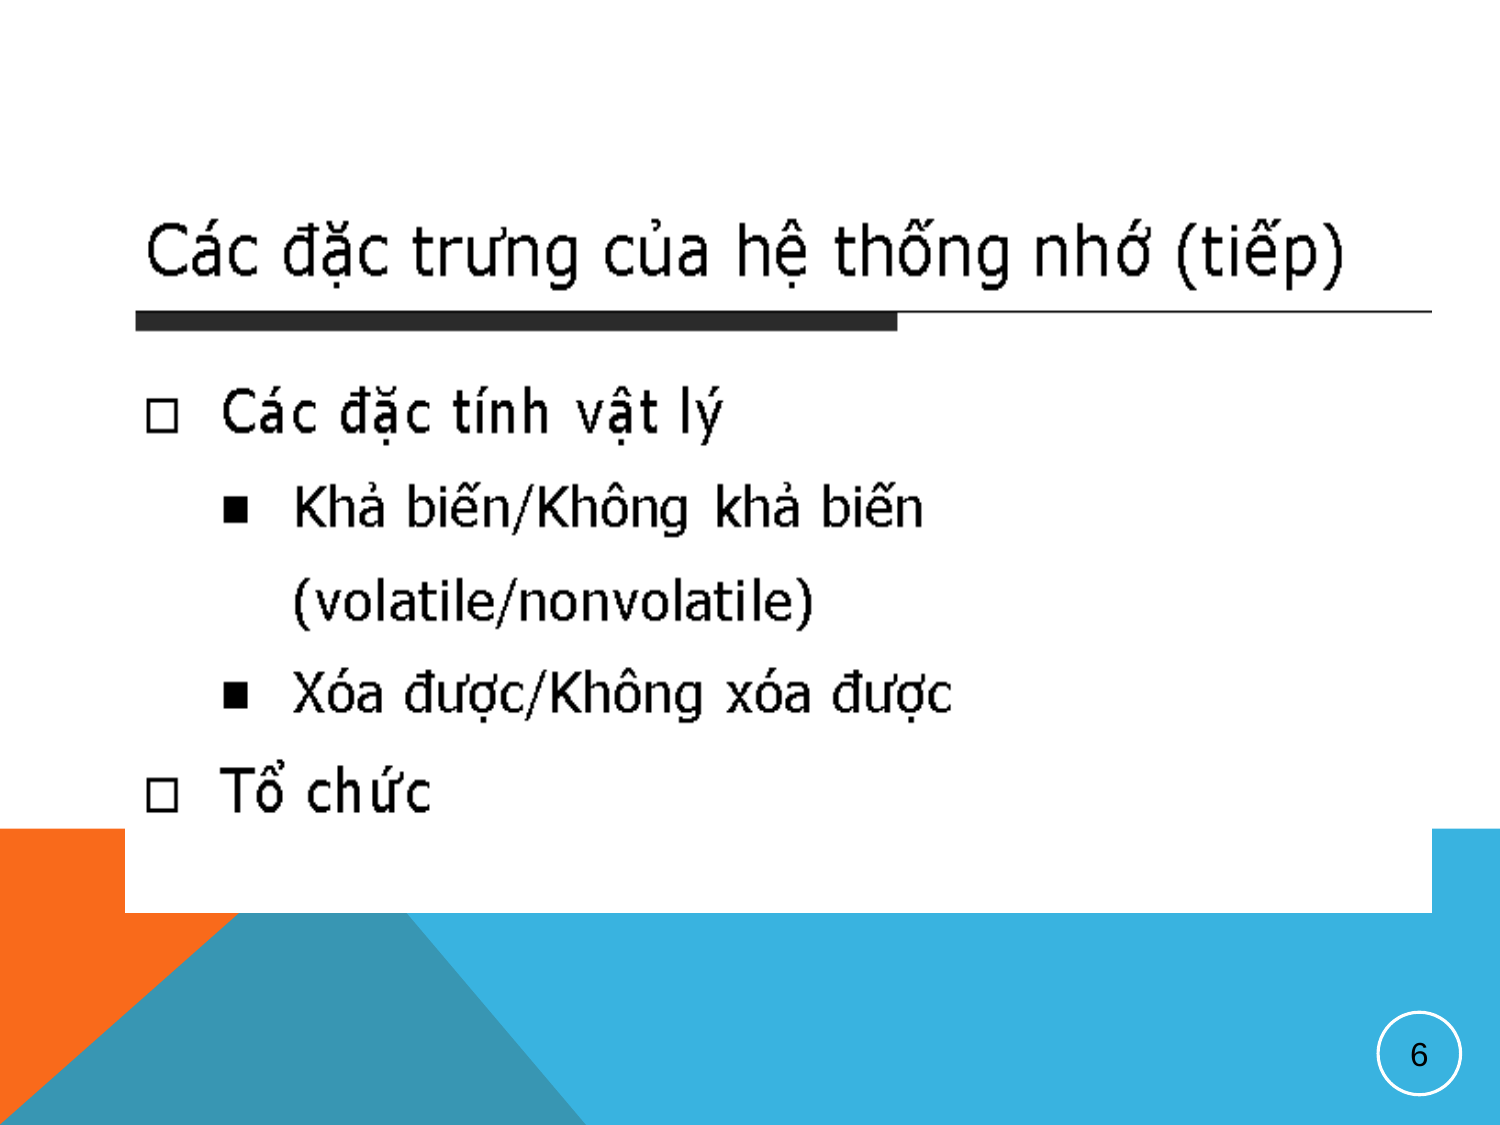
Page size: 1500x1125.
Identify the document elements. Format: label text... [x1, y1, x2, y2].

picture [124, 199, 1432, 913]
slide_number 6 [1376, 1010, 1463, 1097]
